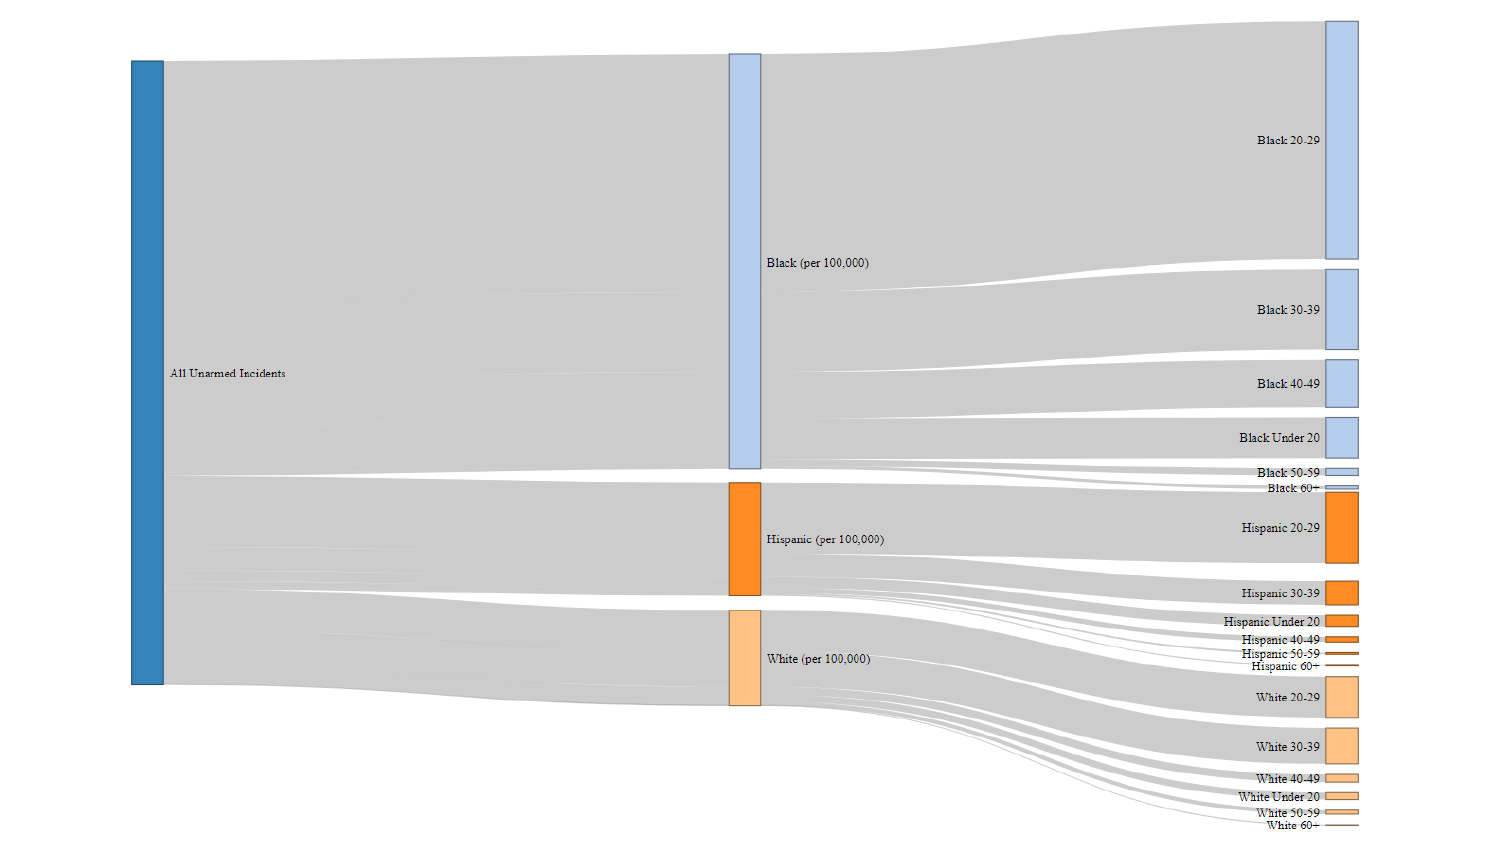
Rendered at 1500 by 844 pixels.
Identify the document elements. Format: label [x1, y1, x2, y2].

picture [104, 0, 1396, 844]
